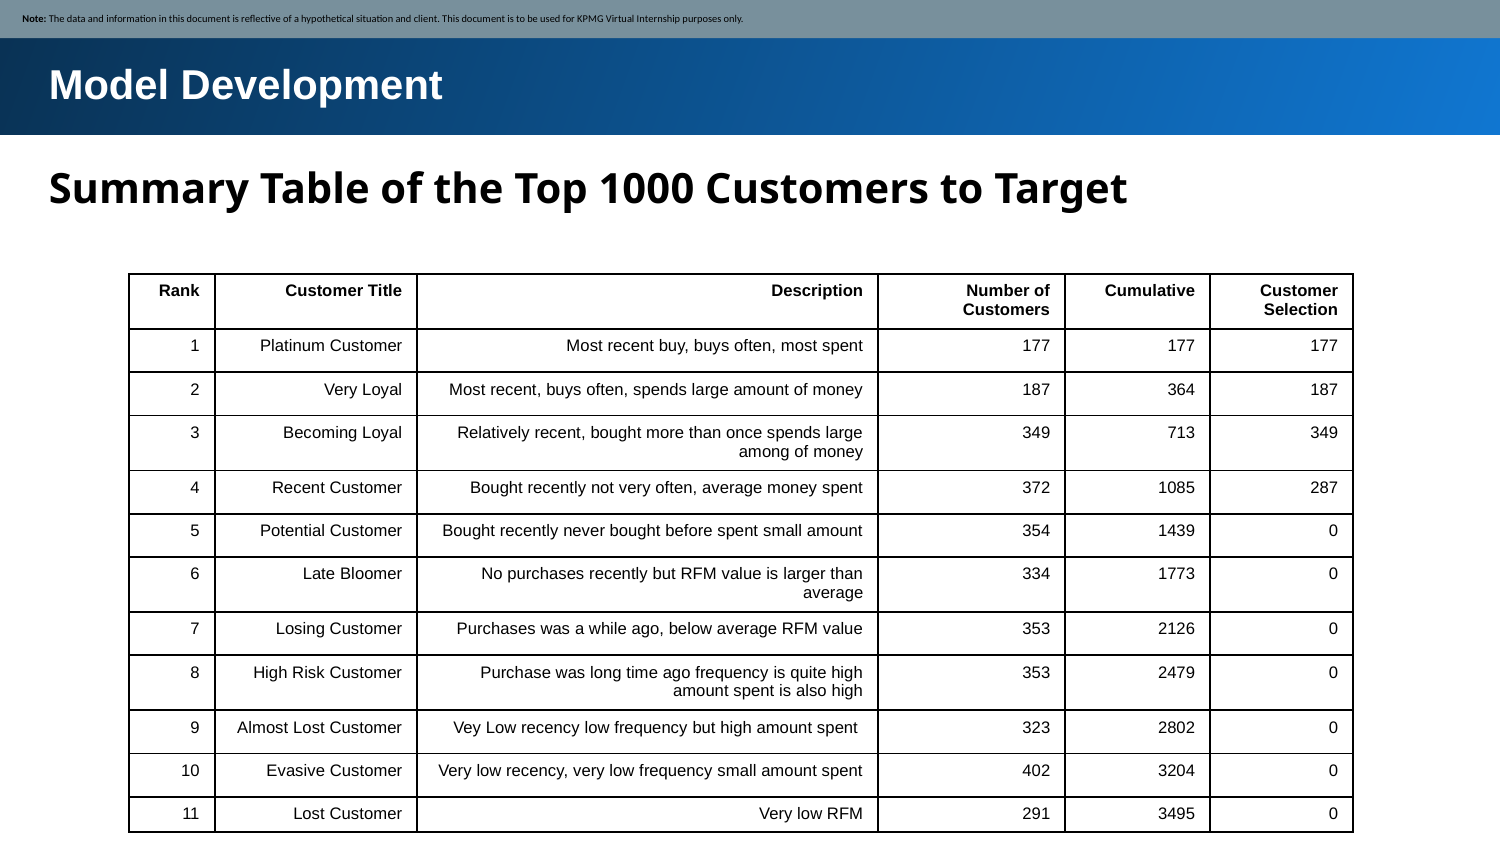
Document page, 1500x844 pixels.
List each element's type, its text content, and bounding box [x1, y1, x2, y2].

table_cell 3204 [1066, 754, 1209, 796]
table_cell Most recent, buys often, spends large amount of money [418, 373, 877, 415]
table_cell Bought recently never bought before spent small amount [418, 515, 877, 556]
table_cell 11 [130, 798, 214, 831]
table_cell Very Loyal [216, 373, 416, 415]
table_cell 3 [130, 416, 214, 470]
table_header Customer Selection [1211, 275, 1352, 328]
table_cell Becoming Loyal [216, 416, 416, 470]
table_cell Relatively recent, bought more than once spends large among of money [418, 416, 877, 470]
table_cell 2126 [1066, 613, 1209, 654]
table_cell 2 [130, 373, 214, 415]
table_cell 3495 [1066, 798, 1209, 831]
table_cell 6 [130, 558, 214, 611]
table_cell 287 [1211, 471, 1352, 513]
table_cell 349 [1211, 416, 1352, 470]
table_cell 1773 [1066, 558, 1209, 611]
table_cell Very low RFM [418, 798, 877, 831]
table_cell 1 [130, 330, 214, 371]
table_cell Recent Customer [216, 471, 416, 513]
table_cell 0 [1211, 558, 1352, 611]
table_cell 187 [1211, 373, 1352, 415]
text_box [0, 39, 1500, 135]
table_cell Potential Customer [216, 515, 416, 556]
table_header Description [418, 275, 877, 328]
table_cell 0 [1211, 515, 1352, 556]
table_cell 0 [1211, 711, 1352, 753]
table_cell 1085 [1066, 471, 1209, 513]
table_cell Lost Customer [216, 798, 416, 831]
table_cell 713 [1066, 416, 1209, 470]
table_cell Bought recently not very often, average money spent [418, 471, 877, 513]
table_cell 0 [1211, 798, 1352, 831]
table_cell Platinum Customer [216, 330, 416, 371]
text_box Summary Table of the Top 1000 Customers to Target [33, 139, 1439, 228]
table_cell 9 [130, 711, 214, 753]
table_cell 364 [1066, 373, 1209, 415]
table_cell 1439 [1066, 515, 1209, 556]
table_cell 353 [879, 656, 1064, 709]
table_cell 2802 [1066, 711, 1209, 753]
table_cell 353 [879, 613, 1064, 654]
table_cell Most recent buy, buys often, most spent [418, 330, 877, 371]
table_cell 187 [879, 373, 1064, 415]
table_cell 8 [130, 656, 214, 709]
table_cell Very low recency, very low frequency small amount spent [418, 754, 877, 796]
text_box Note: The data and information in this document is reflective of a hypothetical situation and client. This document is to be used for KPMG Virtual Internship purposes only. [0, 0, 1500, 39]
table_cell 0 [1211, 754, 1352, 796]
table_cell 354 [879, 515, 1064, 556]
table_cell Almost Lost Customer [216, 711, 416, 753]
table_cell 0 [1211, 613, 1352, 654]
table_cell 349 [879, 416, 1064, 470]
table_cell Purchase was long time ago frequency is quite high amount spent is also high [418, 656, 877, 709]
table_cell 5 [130, 515, 214, 556]
table_header Customer Title [216, 275, 416, 328]
table_header Cumulative [1066, 275, 1209, 328]
table_cell 177 [1066, 330, 1209, 371]
table_cell 177 [879, 330, 1064, 371]
table_cell 372 [879, 471, 1064, 513]
table_cell 0 [1211, 656, 1352, 709]
table_cell 334 [879, 558, 1064, 611]
table_cell Vey Low recency low frequency but high amount spent [418, 711, 877, 753]
table_cell 177 [1211, 330, 1352, 371]
table_cell Purchases was a while ago, below average RFM value [418, 613, 877, 654]
table_cell No purchases recently but RFM value is larger than average [418, 558, 877, 611]
table_header Number of Customers [879, 275, 1064, 328]
table_cell High Risk Customer [216, 656, 416, 709]
table_header Rank [130, 275, 214, 328]
table_cell Late Bloomer [216, 558, 416, 611]
table_cell 291 [879, 798, 1064, 831]
table_cell 402 [879, 754, 1064, 796]
table_cell 7 [130, 613, 214, 654]
table_cell 4 [130, 471, 214, 513]
table_cell Losing Customer [216, 613, 416, 654]
table_cell 10 [130, 754, 214, 796]
table_cell 323 [879, 711, 1064, 753]
table_cell Evasive Customer [216, 754, 416, 796]
table_cell 2479 [1066, 656, 1209, 709]
text_box Model Development [33, 43, 1439, 124]
